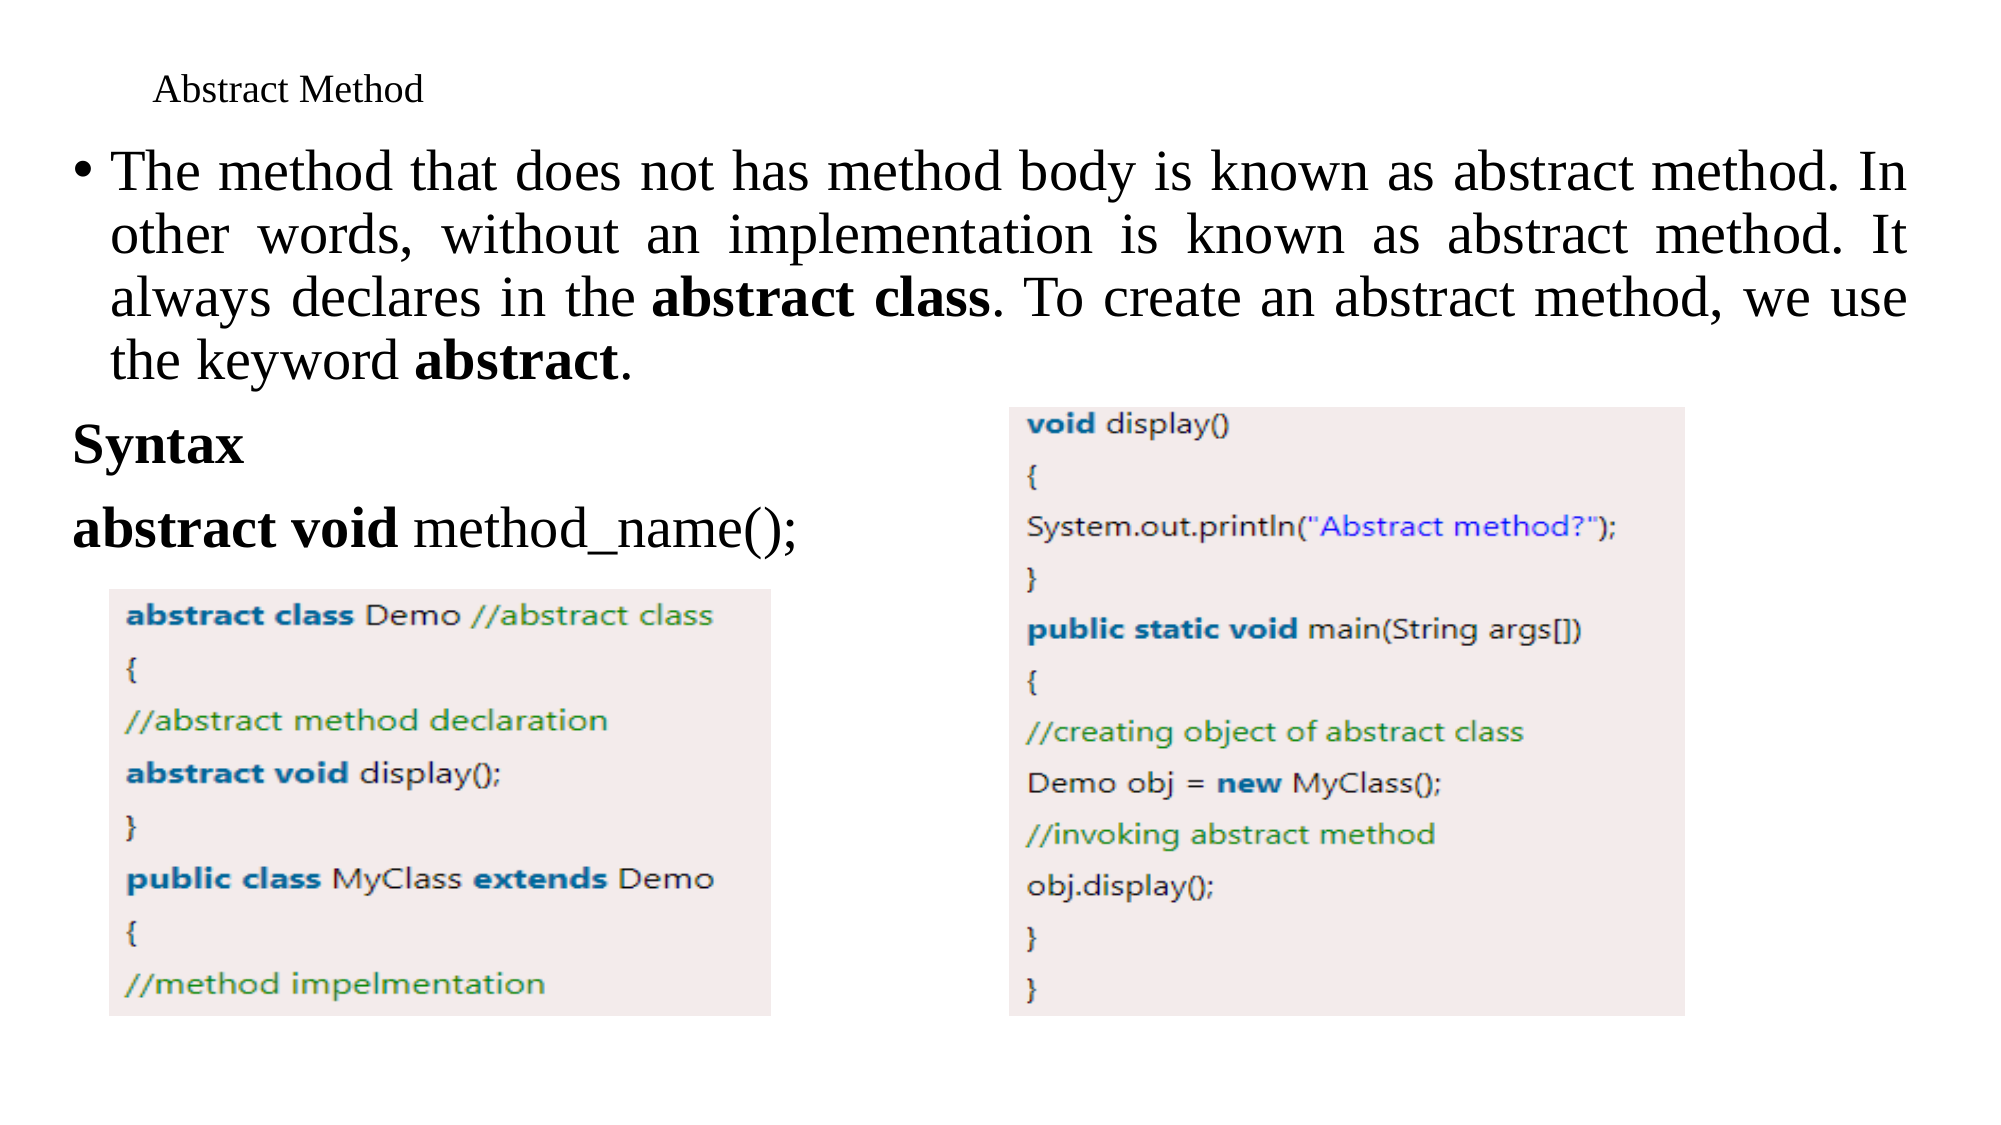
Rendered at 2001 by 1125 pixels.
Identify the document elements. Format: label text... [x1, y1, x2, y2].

picture [1009, 407, 1685, 1016]
title Abstract Method [137, 59, 1863, 132]
list The method that does not has method body is known as abstract method. In other words, without an implementation is known as abstract method. It always declares in the abstract class. To create an abstract method, we use the keyword abstract. Syntax abstract void method_name(); [57, 132, 1924, 1057]
picture [109, 589, 771, 1016]
